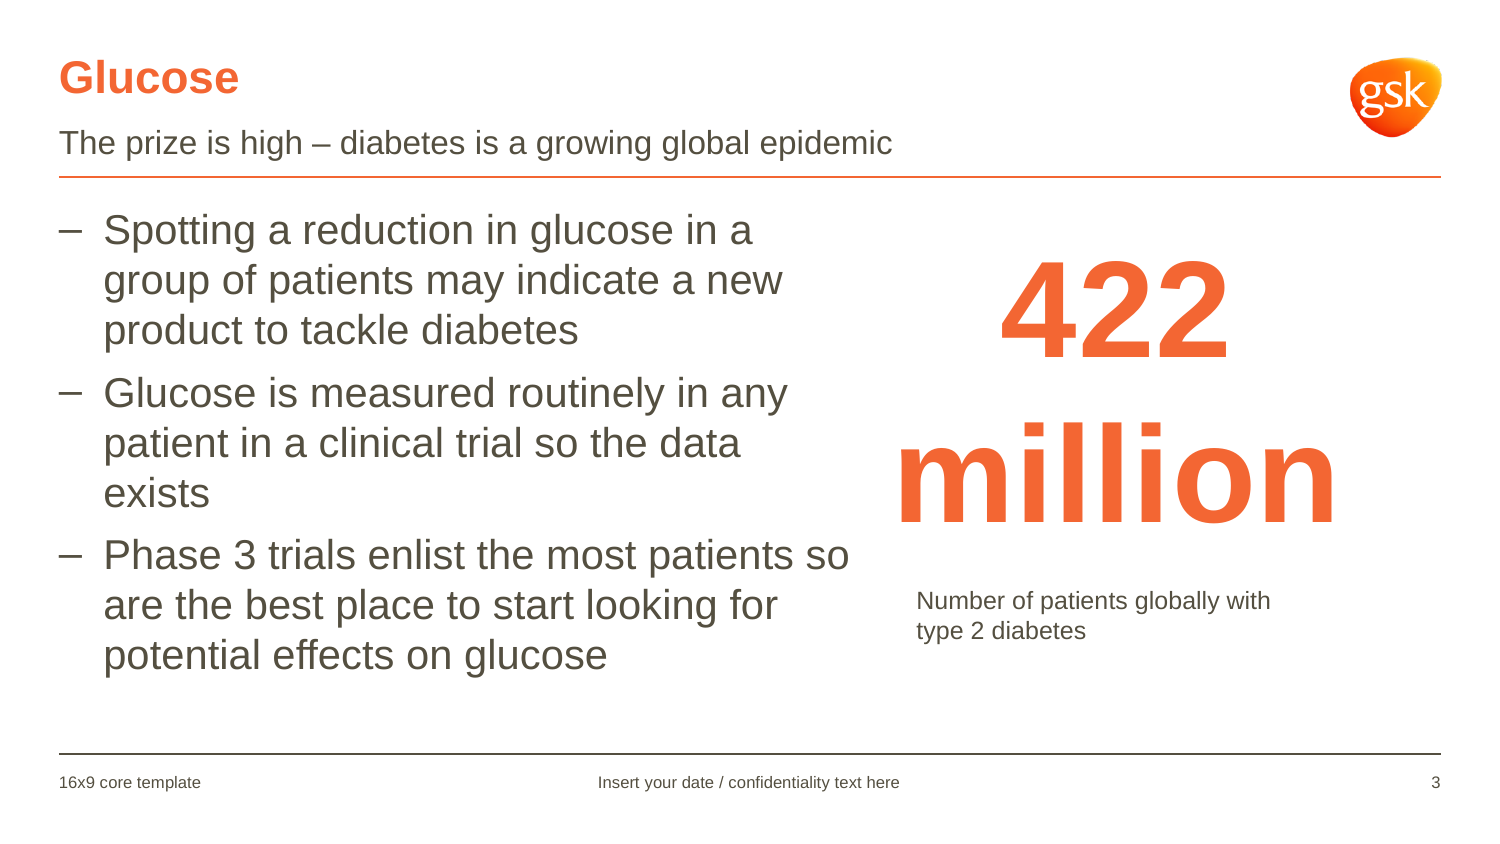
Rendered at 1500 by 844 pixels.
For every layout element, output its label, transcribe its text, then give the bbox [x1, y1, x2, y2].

text_box 422 million [867, 212, 1367, 557]
slide_number 3 [1304, 771, 1441, 817]
text_box Number of patients globally with type 2 diabetes [901, 577, 1323, 652]
footer 16x9 core template [58, 771, 480, 817]
slide_number Insert your date / confidentiality text here [489, 771, 1009, 817]
title Glucose [59, 47, 1302, 103]
list The prize is high – diabetes is a growing global epidemic [59, 113, 1303, 160]
list Spotting a reduction in glucose in a group of patients may indicate a new product to tackle diabetes Glucose is measured routinely in any patient in a clinical trial so the data exists Phase 3 trials enlist the most patients so are the best place to start looking for potential effects on glucose [59, 195, 868, 701]
picture [1333, 38, 1457, 157]
